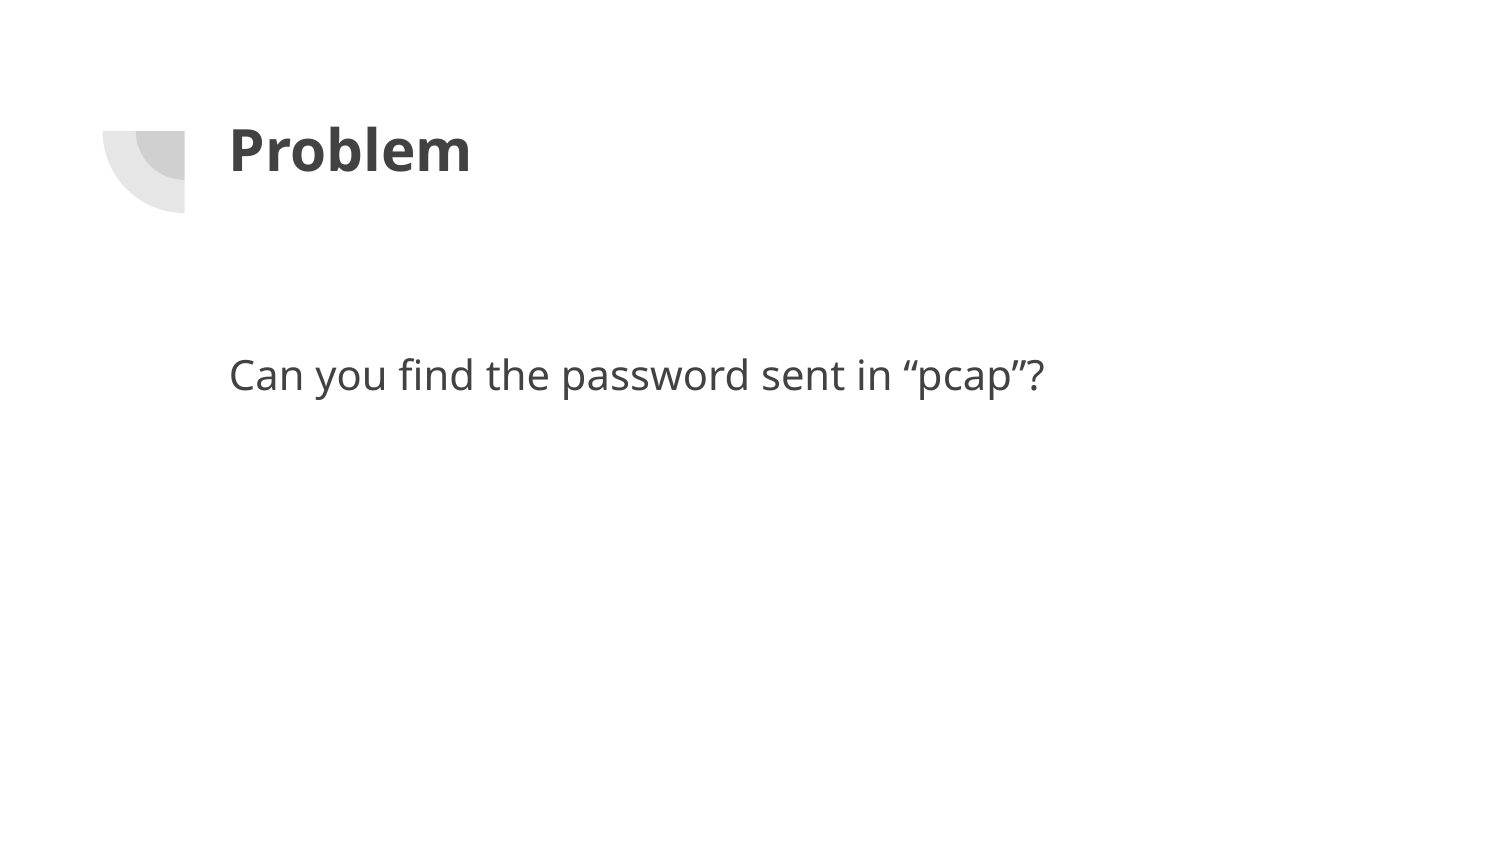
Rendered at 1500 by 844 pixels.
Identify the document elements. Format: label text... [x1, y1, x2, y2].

title Problem [213, 98, 1368, 263]
list Can you find the password sent in “pcap”? [213, 326, 1368, 744]
